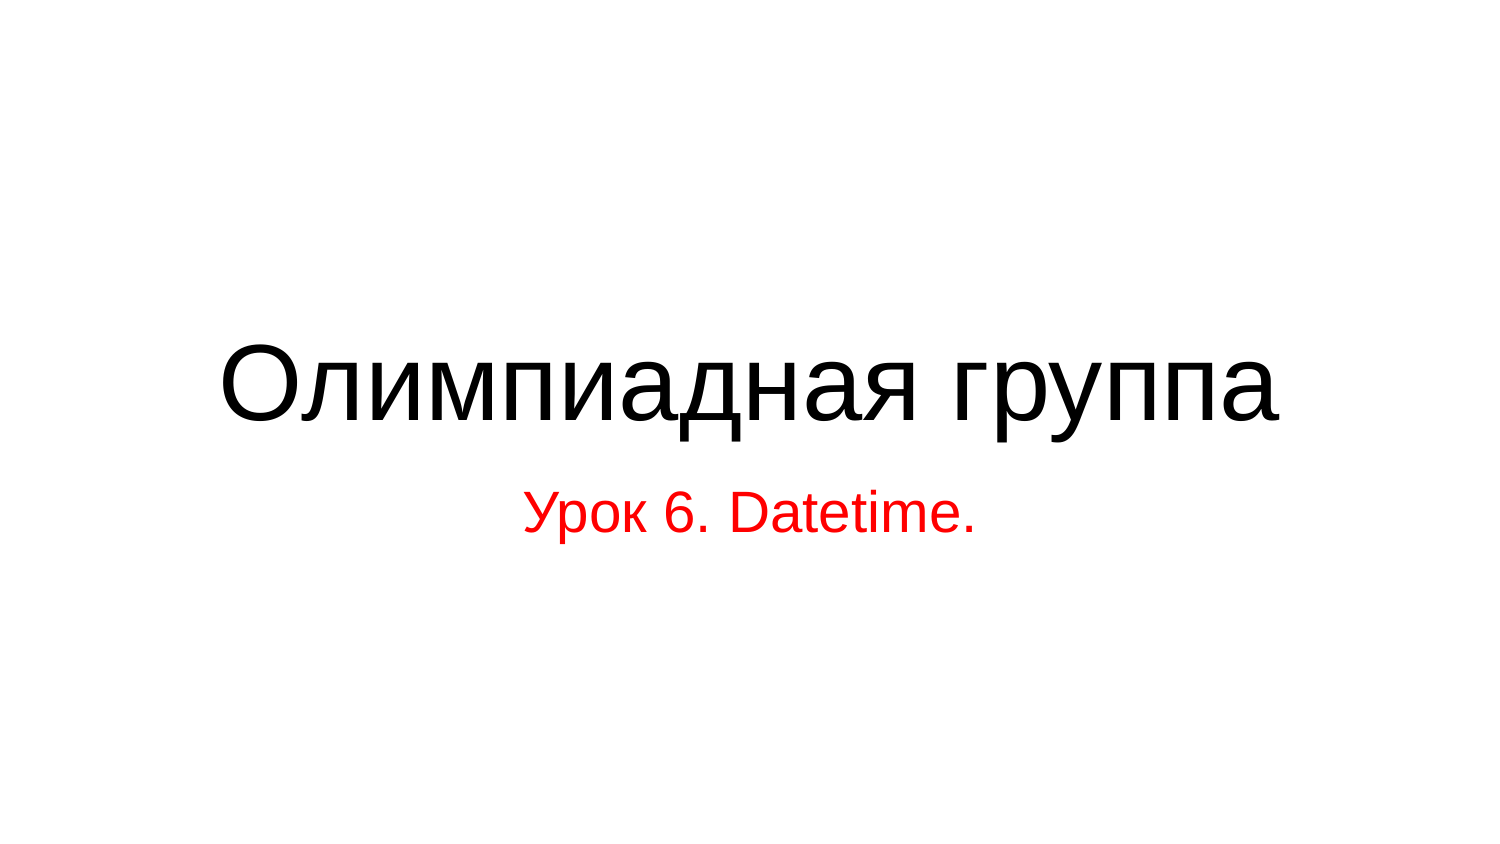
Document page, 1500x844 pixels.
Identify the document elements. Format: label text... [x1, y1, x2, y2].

title Олимпиадная группа [51, 122, 1449, 459]
subtitle Урок 6. Datetime. [51, 464, 1449, 595]
